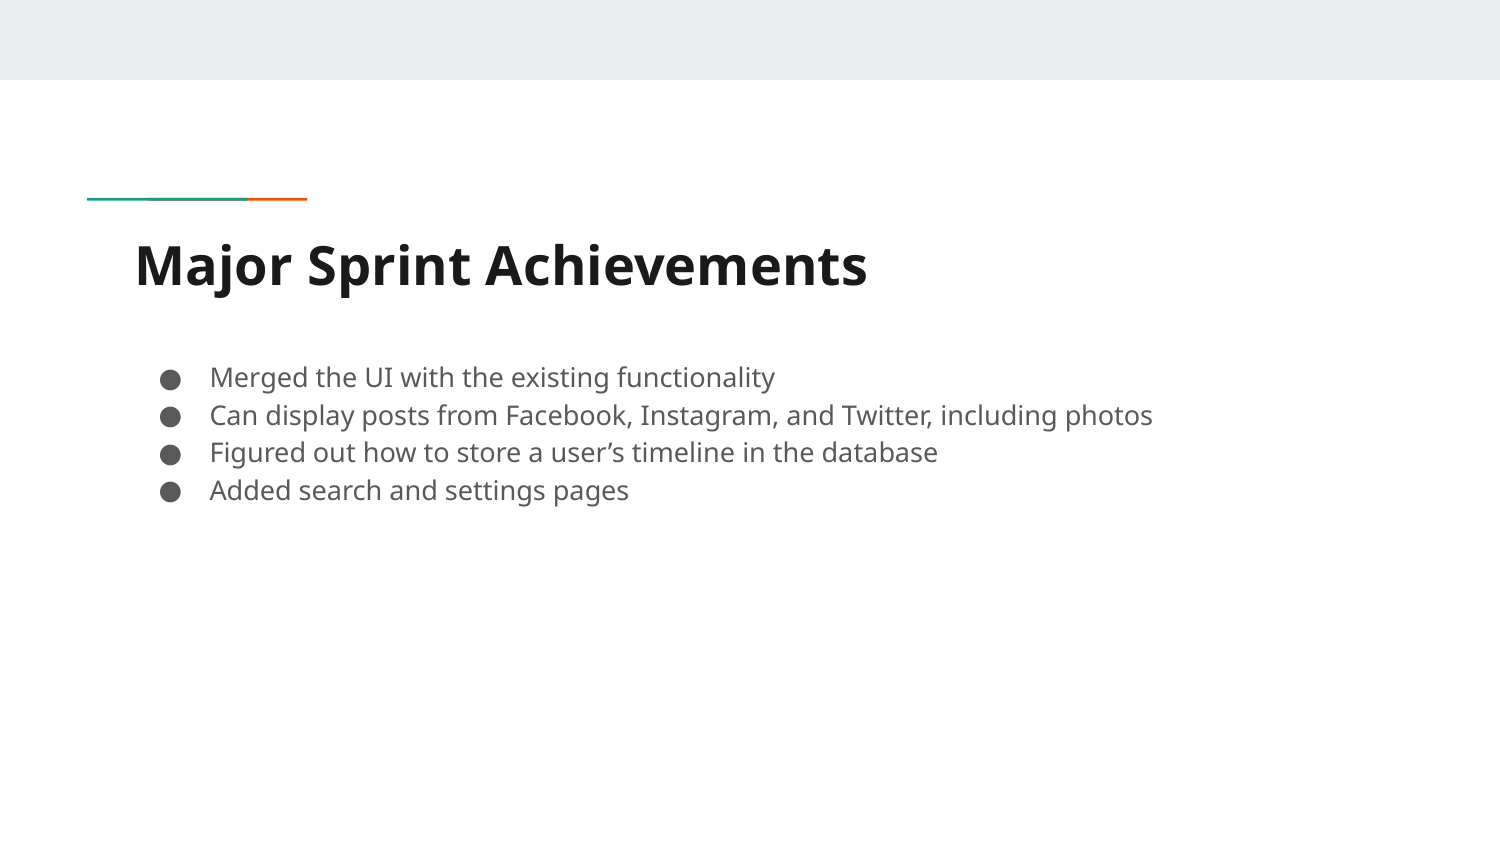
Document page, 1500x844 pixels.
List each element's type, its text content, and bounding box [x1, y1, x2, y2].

title Major Sprint Achievements [119, 216, 1381, 305]
list Merged the UI with the existing functionality Can display posts from Facebook, Instagram, and Twitter, including photos Figured out how to store a user’s timeline in the database Added search and settings pages [119, 341, 1381, 712]
